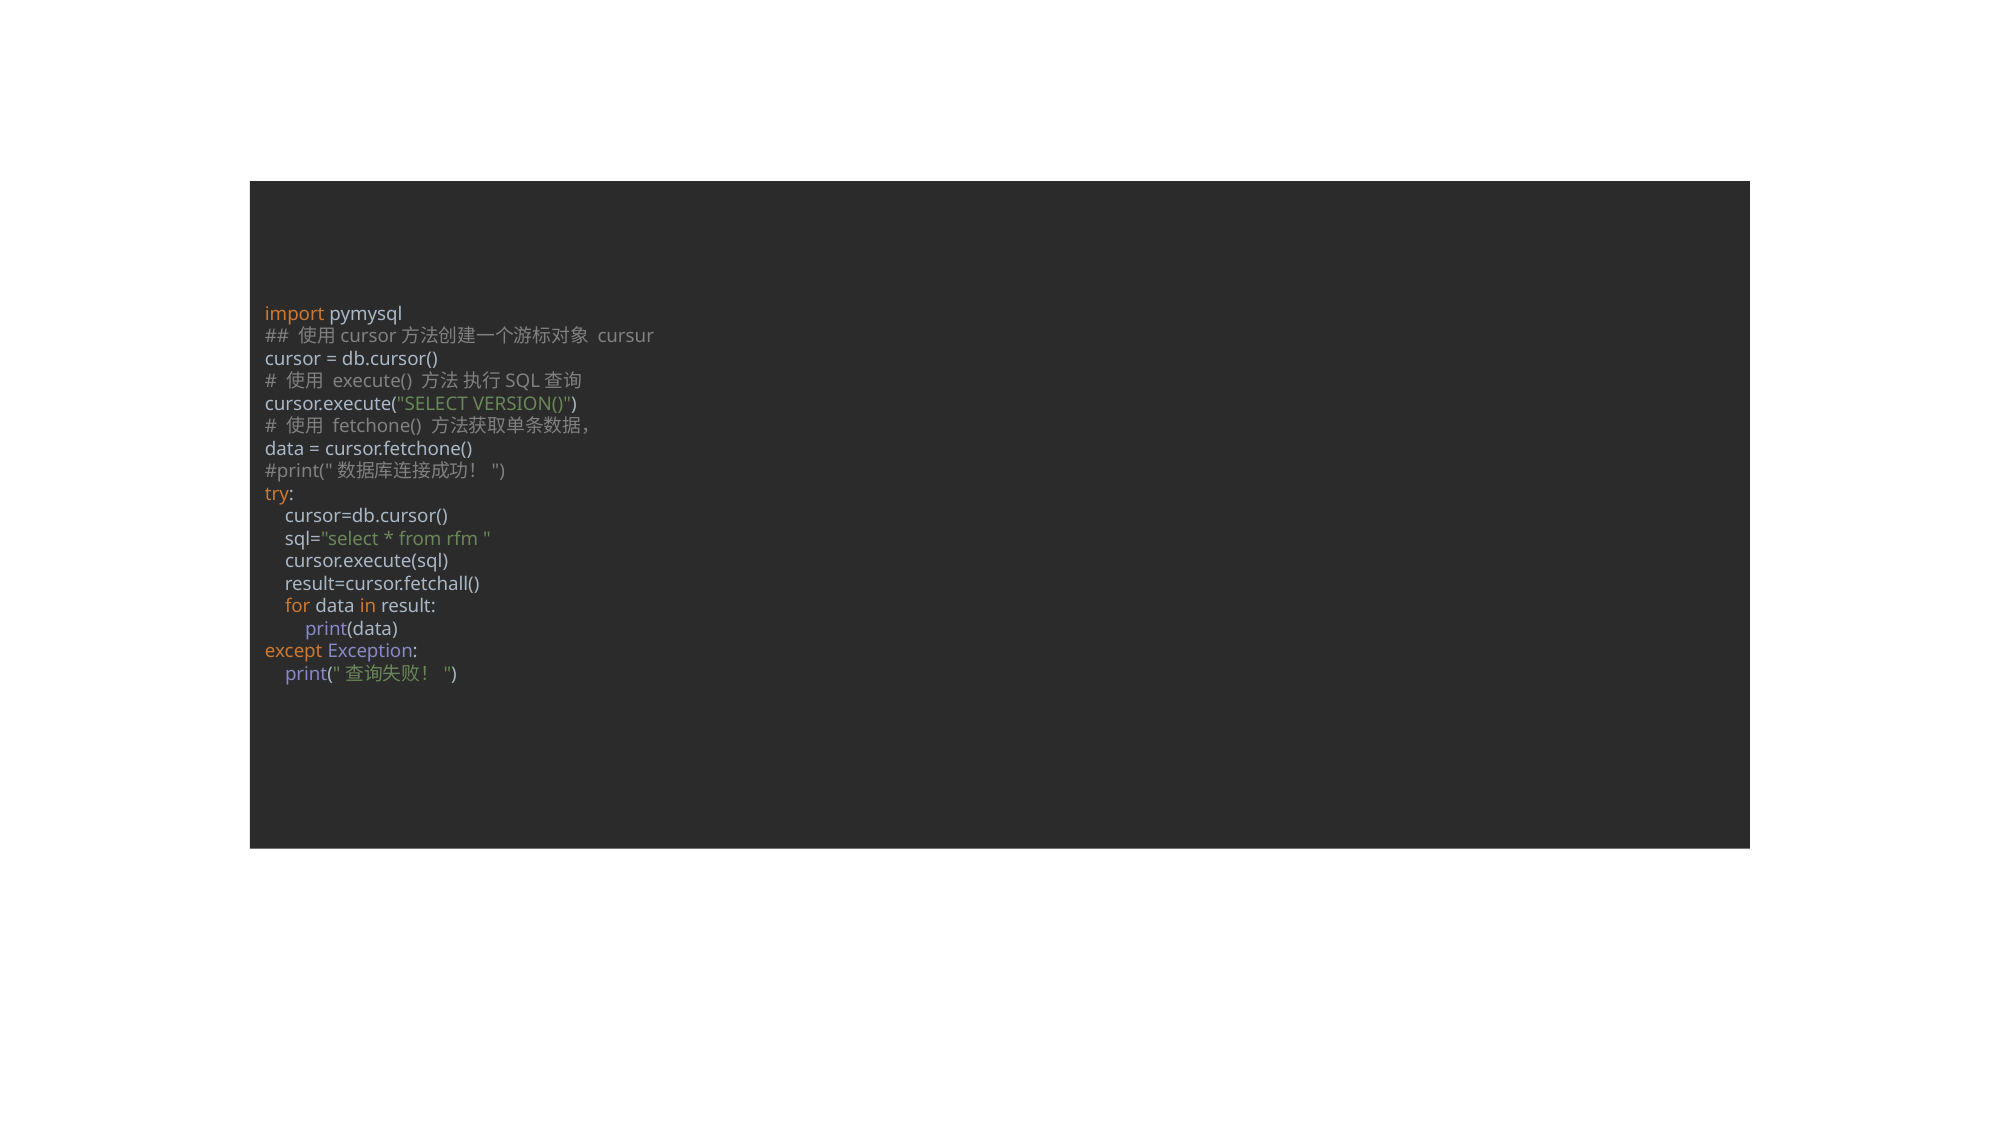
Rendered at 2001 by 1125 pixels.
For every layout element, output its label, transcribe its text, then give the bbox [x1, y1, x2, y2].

subtitle import pymysql ## 使用cursor方法创建一个游标对象 cursur cursor = db.cursor() # 使用 execute() 方法 执行SQL查询 cursor.execute("SELECT VERSION()") # 使用 fetchone() 方法获取单条数据， data = cursor.fetchone() #print("数据库连接成功！") try: cursor=db.cursor() sql="select * from rfm " cursor.execute(sql) result=cursor.fetchall() for data in result: print(data) except Exception: print("查询失败！") [249, 181, 1750, 849]
